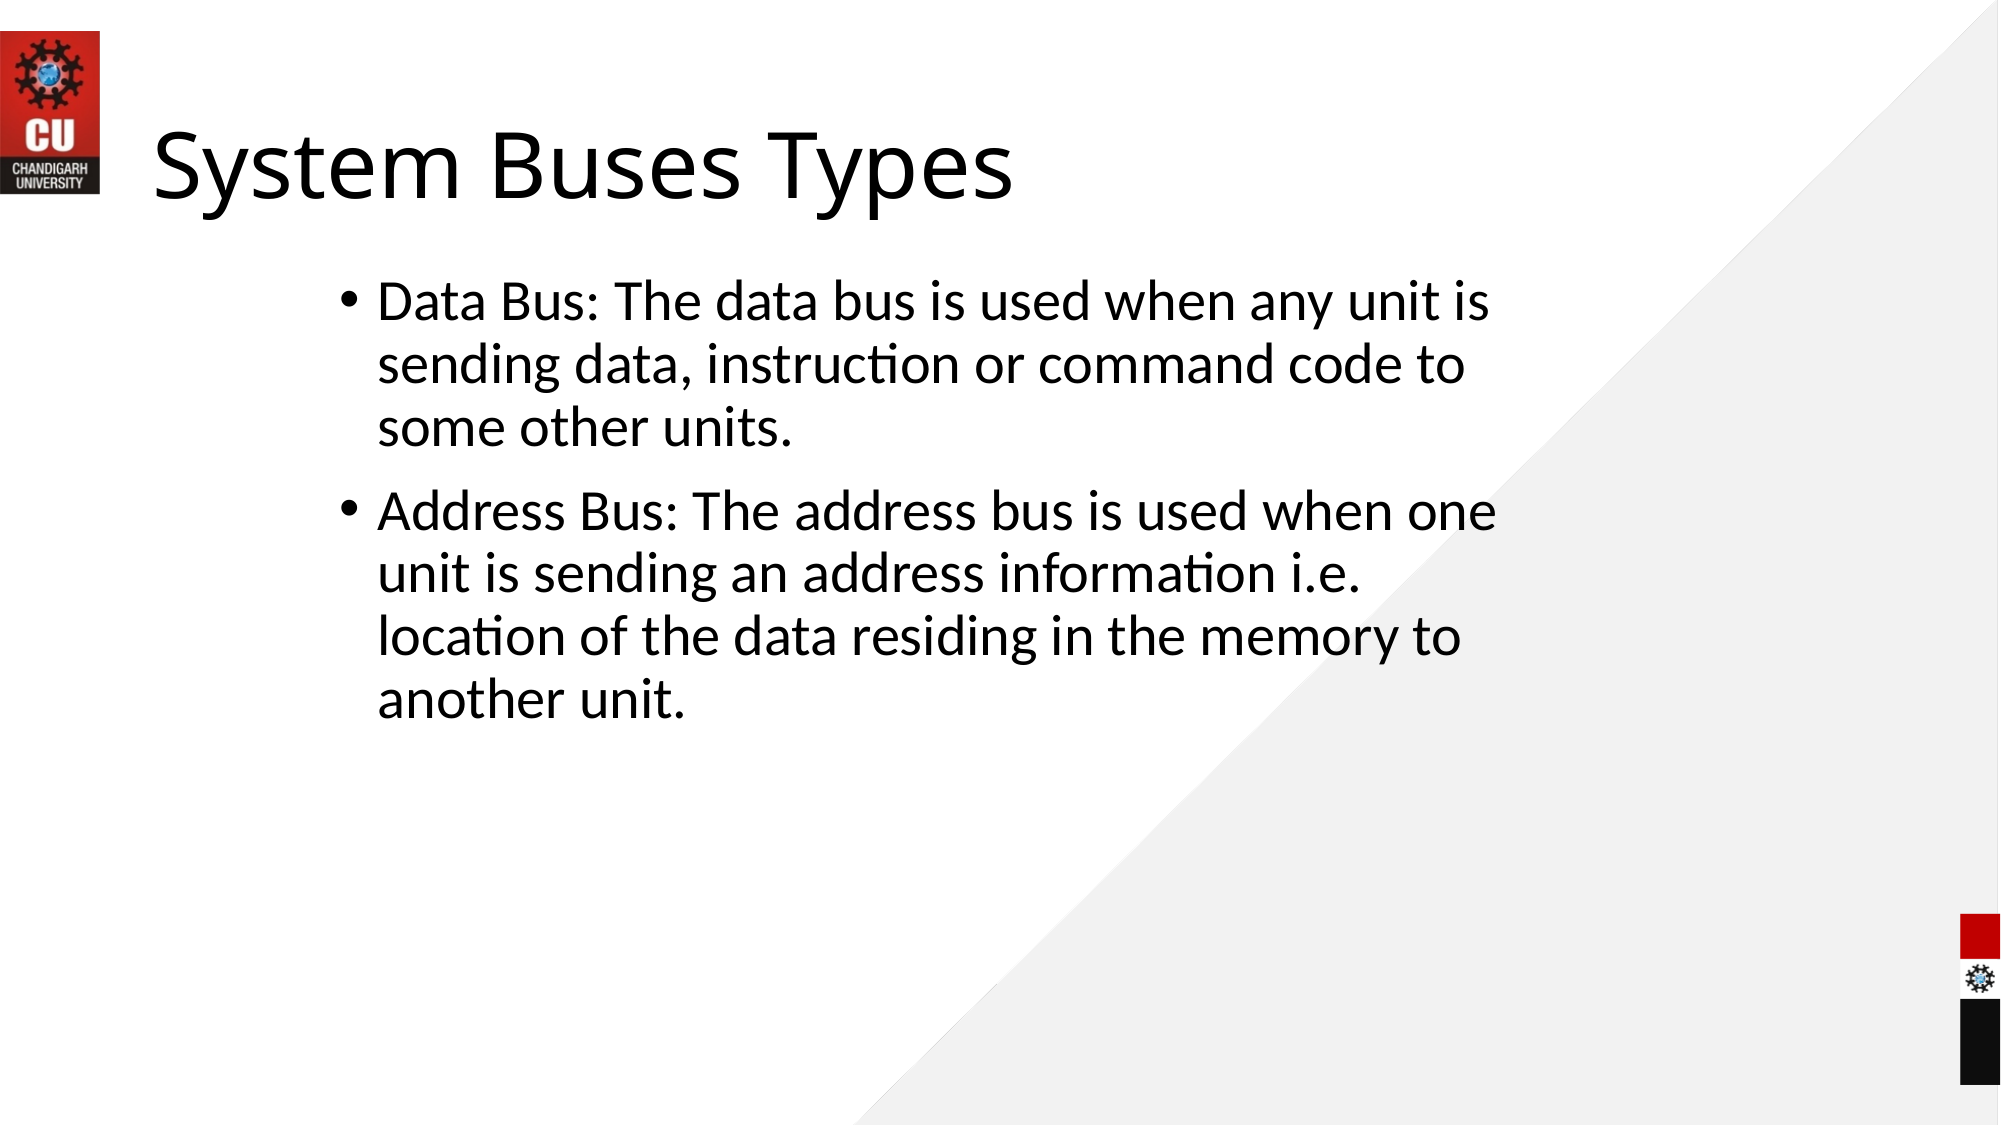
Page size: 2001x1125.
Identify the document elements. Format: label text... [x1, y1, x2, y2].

list Data Bus: The data bus is used when any unit is sending data, instruction or command code to some other units. Address Bus: The address bus is used when one unit is sending an address information i.e. location of the data residing in the memory to another unit. [324, 262, 1550, 1062]
picture [0, 0, 2001, 1125]
title System Buses Types [137, 59, 1863, 278]
